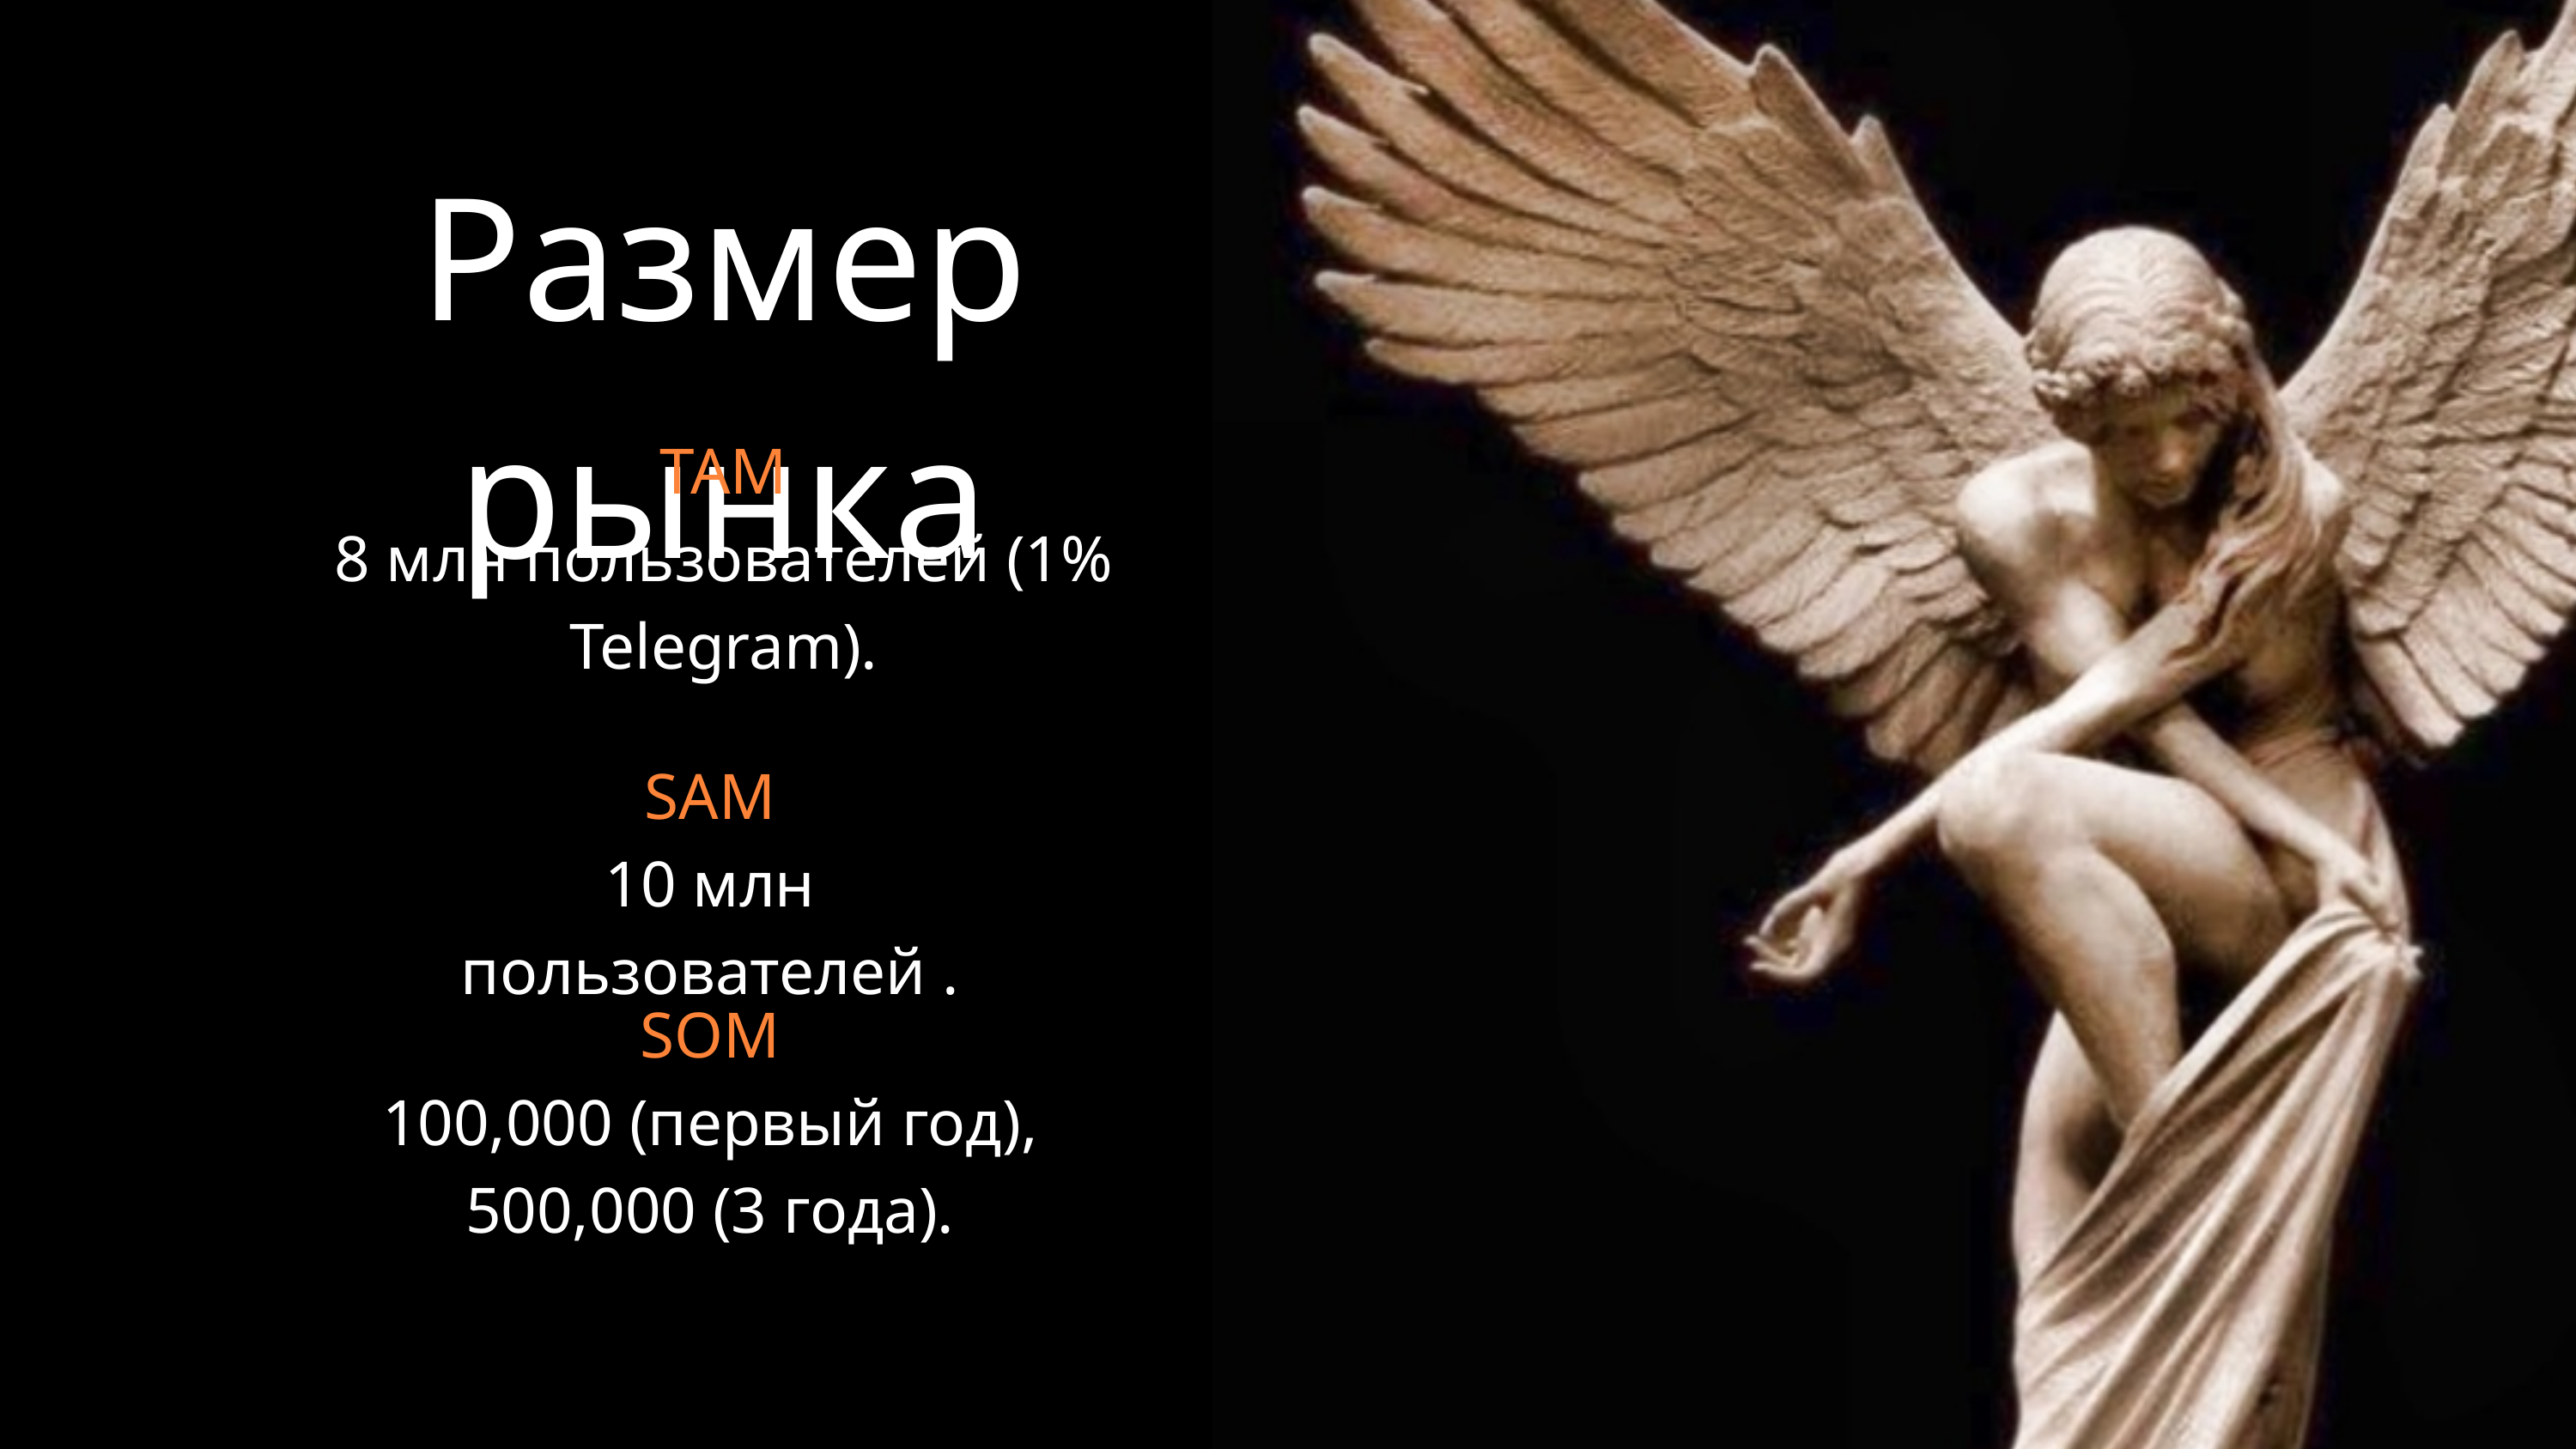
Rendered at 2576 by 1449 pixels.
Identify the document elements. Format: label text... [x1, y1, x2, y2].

text_box SAM 10 млн пользователей . [364, 744, 1056, 983]
text_box SOM 100,000 (первый год), 500,000 (3 года). [306, 983, 1115, 1246]
text_box TAM 8 млн пользователей (1% Telegram). [306, 419, 1142, 682]
text_box [1212, 0, 2576, 1449]
text_box Размер рынка [159, 116, 1288, 593]
